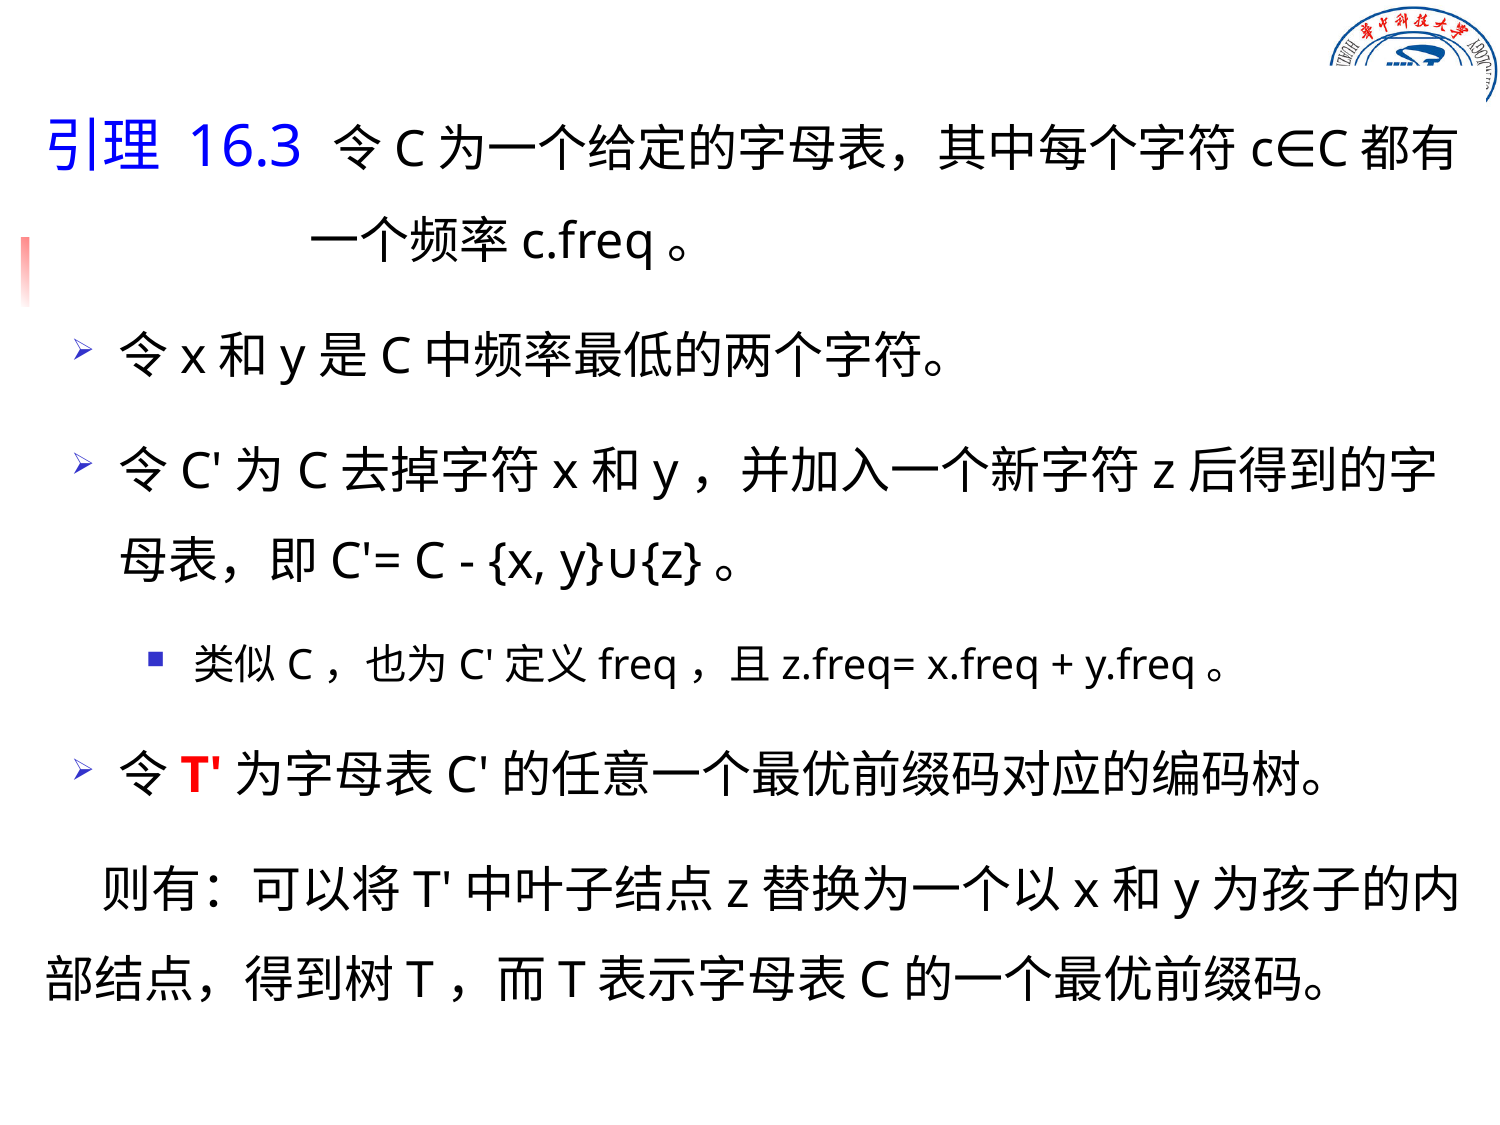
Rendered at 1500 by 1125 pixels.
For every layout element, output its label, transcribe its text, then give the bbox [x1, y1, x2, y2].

list 引理 16.3 令C为一个给定的字母表，其中每个字符c∈C都有一个频率c.freq。 令x和y是C中频率最低的两个字符。 令C'为C去掉字符x和y，并加入一个新字符z后得到的字母表，即C'= C - {x, y}∪{z}。 类似C，也为C'定义freq，且z.freq= x.freq + y.freq。 令T'为字母表C'的任意一个最优前缀码对应的编码树。 则有：可以将T'中叶子结点z替换为一个以x和y为孩子的内部结点，得到树T，而T表示字母表C的一个最优前缀码。 [29, 65, 1486, 1023]
picture [1328, 5, 1498, 135]
